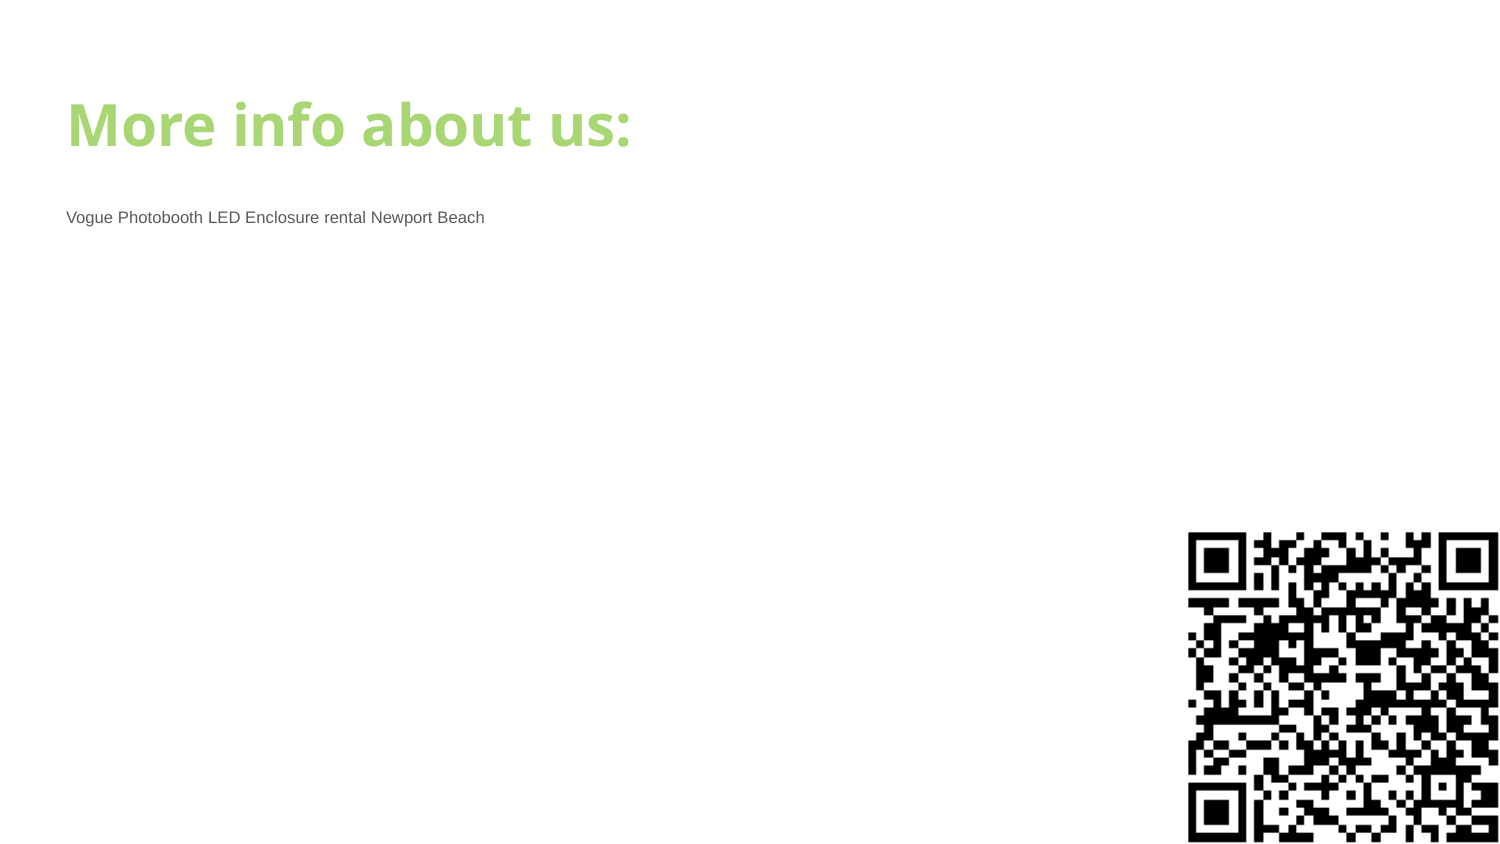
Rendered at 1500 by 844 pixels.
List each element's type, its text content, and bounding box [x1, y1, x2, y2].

picture [1187, 530, 1500, 844]
list Vogue Photobooth LED Enclosure rental Newport Beach [51, 189, 1449, 750]
title More info about us: [51, 72, 1449, 167]
